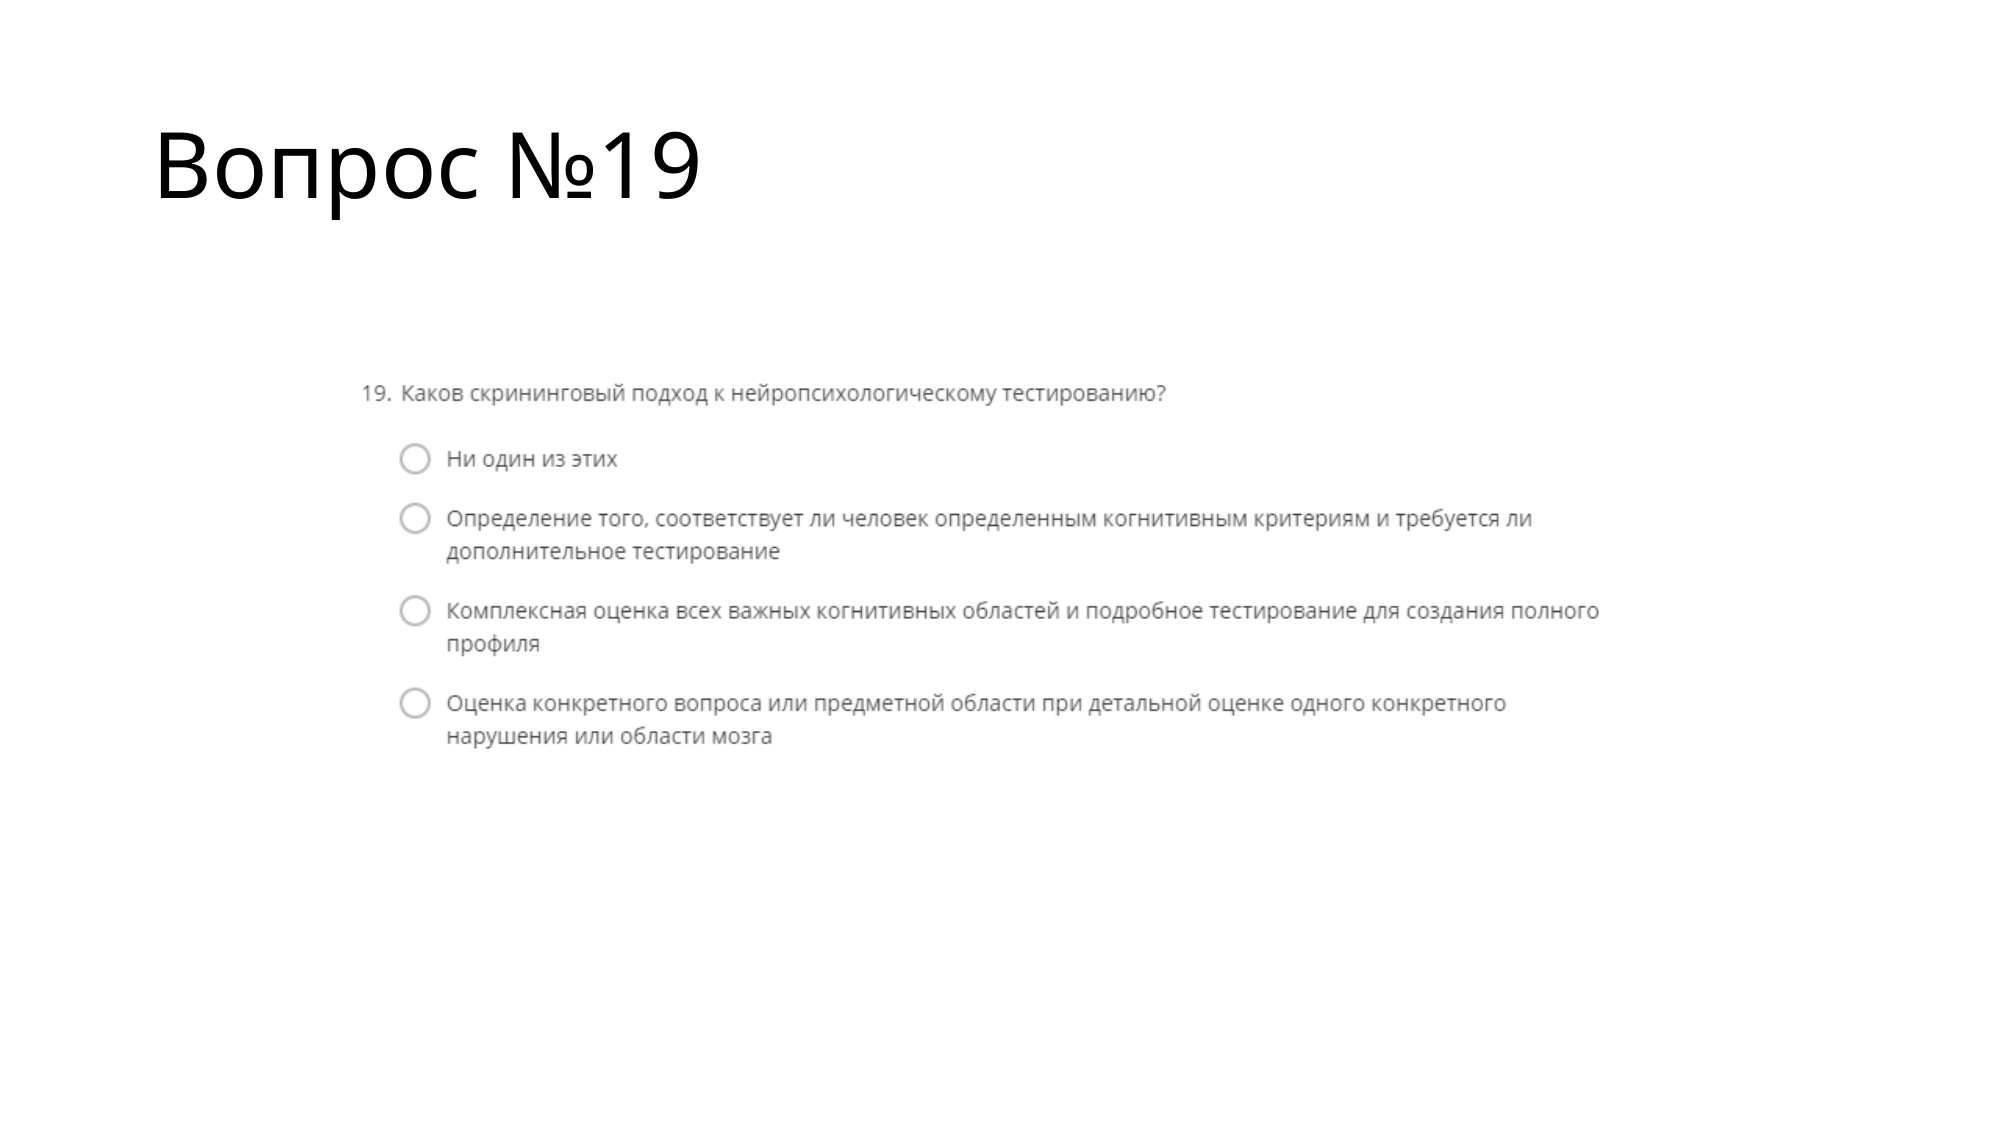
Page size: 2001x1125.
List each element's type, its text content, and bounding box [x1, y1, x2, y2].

title Вопрос №19 [137, 59, 1863, 278]
picture [342, 348, 1658, 777]
